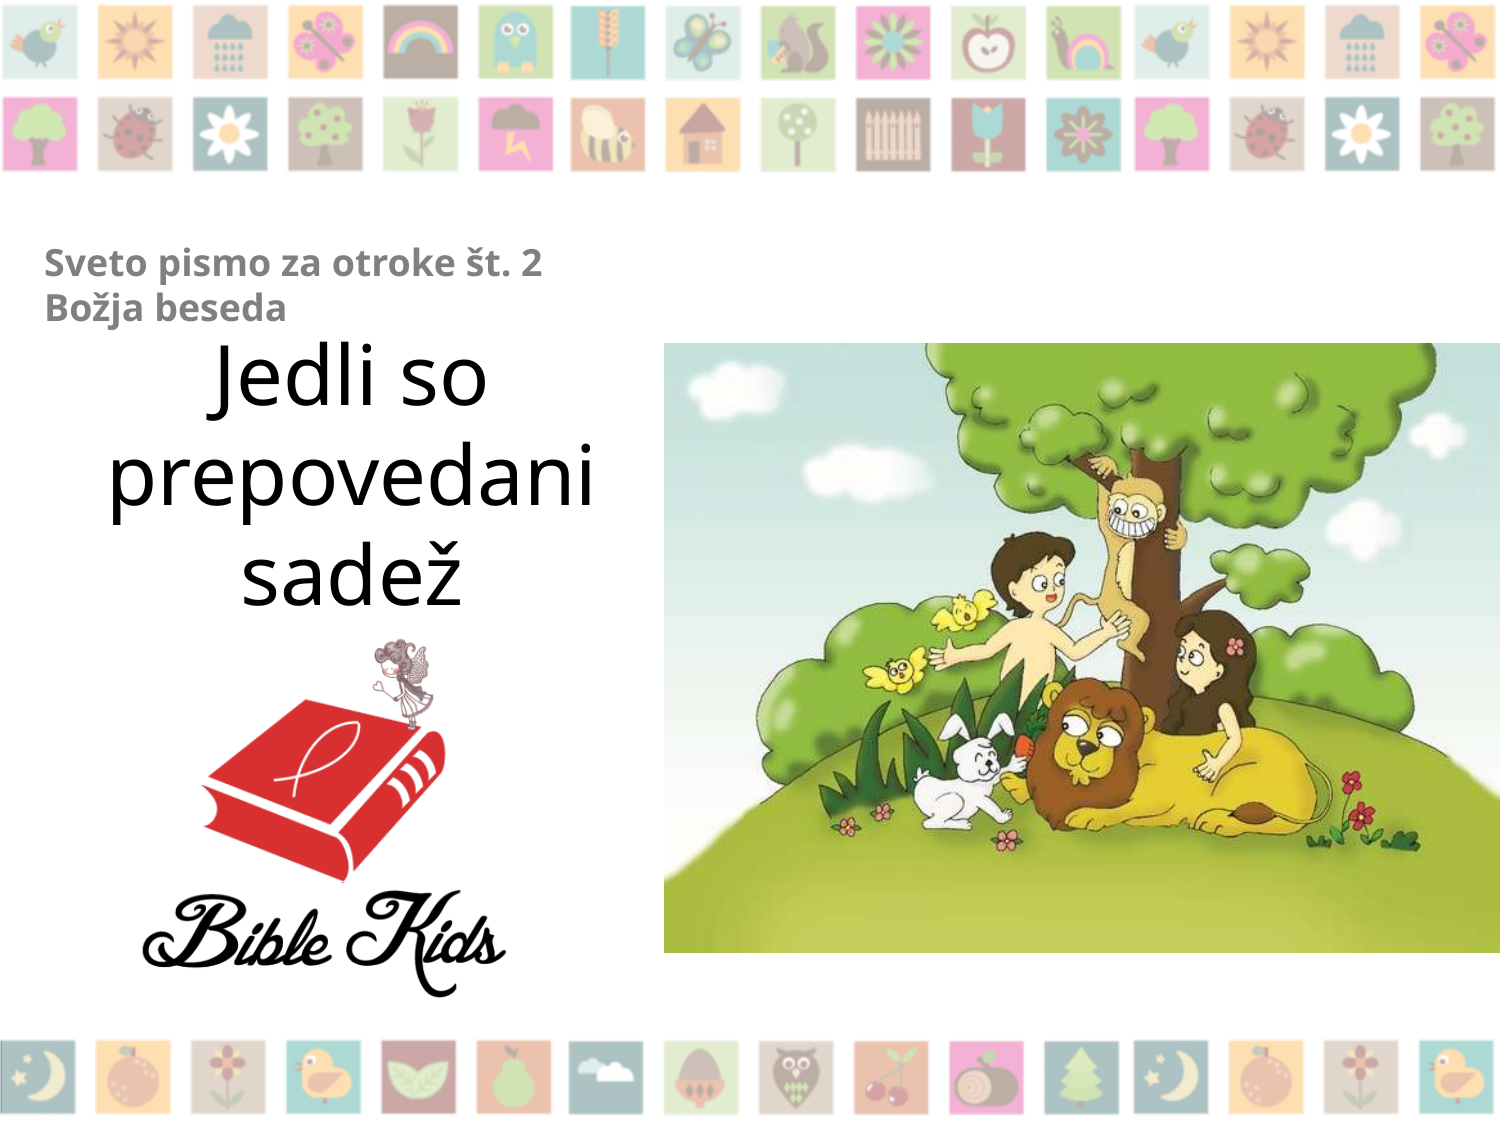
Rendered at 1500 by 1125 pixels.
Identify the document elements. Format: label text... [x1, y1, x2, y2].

picture [664, 343, 1500, 953]
picture [117, 600, 544, 1027]
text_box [0, 1028, 1500, 1118]
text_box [0, 3, 1500, 181]
text_box Jedli so prepovedani sadež [29, 314, 675, 630]
text_box Sveto pismo za otroke št. 2 Božja beseda [29, 231, 665, 314]
